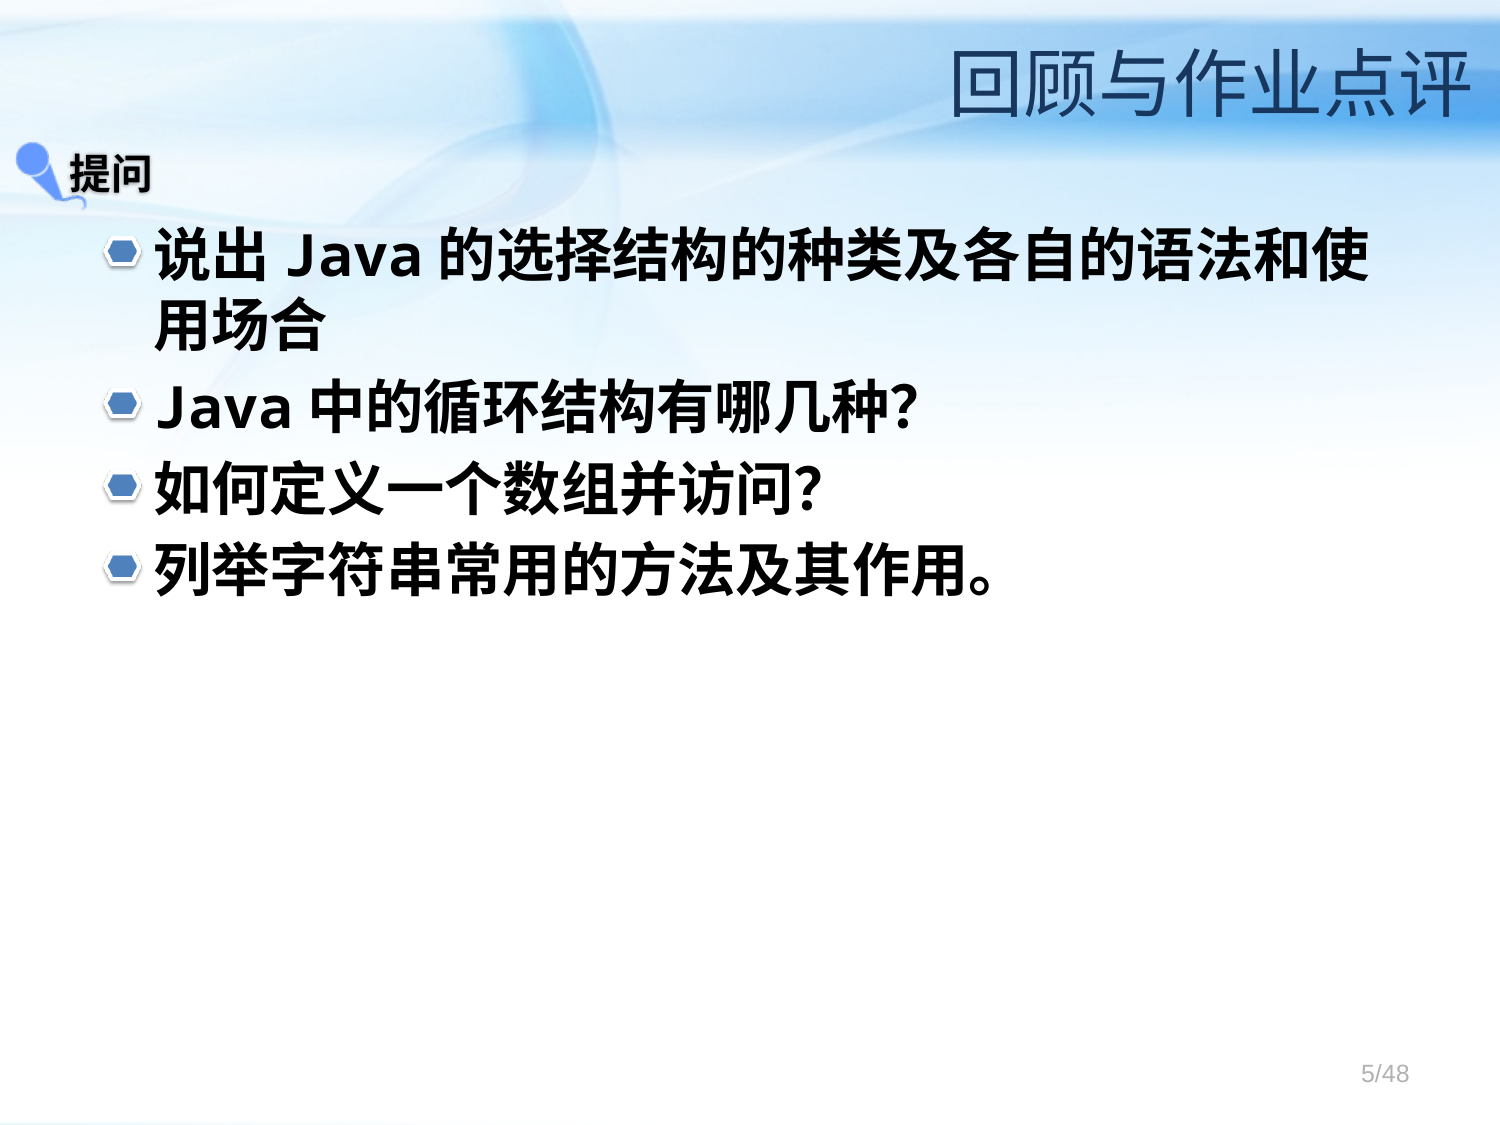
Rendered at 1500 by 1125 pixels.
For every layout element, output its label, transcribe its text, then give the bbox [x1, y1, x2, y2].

picture [0, 0, 1500, 1125]
title 回顾与作业点评 [278, 35, 1489, 129]
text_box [11, 140, 170, 212]
list 说出Java的选择结构的种类及各自的语法和使用场合 Java中的循环结构有哪几种？ 如何定义一个数组并访问？ 列举字符串常用的方法及其作用。 [82, 210, 1432, 1020]
slide_number 5/48 [1074, 1042, 1425, 1103]
